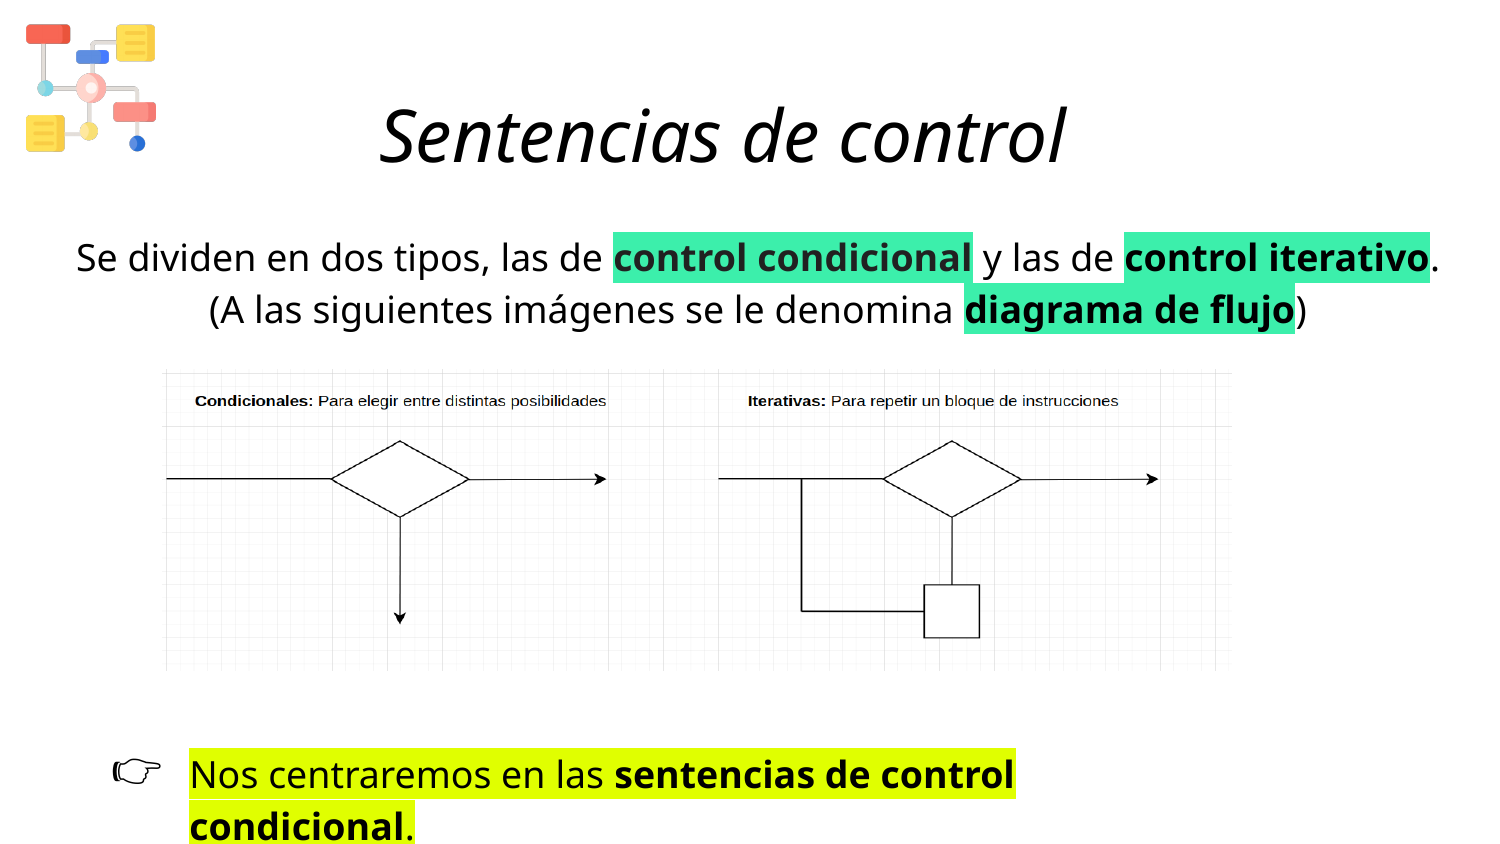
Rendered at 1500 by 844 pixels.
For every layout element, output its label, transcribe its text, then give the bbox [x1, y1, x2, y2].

text_box Se dividen en dos tipos, las de control condicional y las de control iterativo. (A las siguientes imágenes se le denomina diagrama de flujo) [49, 212, 1467, 346]
text_box Nos centraremos en las sentencias de control condicional. [174, 729, 1219, 844]
text_box 👉 [96, 726, 195, 807]
text_box Sentencias de control [146, 51, 1300, 212]
picture [26, 22, 156, 153]
picture [161, 369, 1232, 671]
